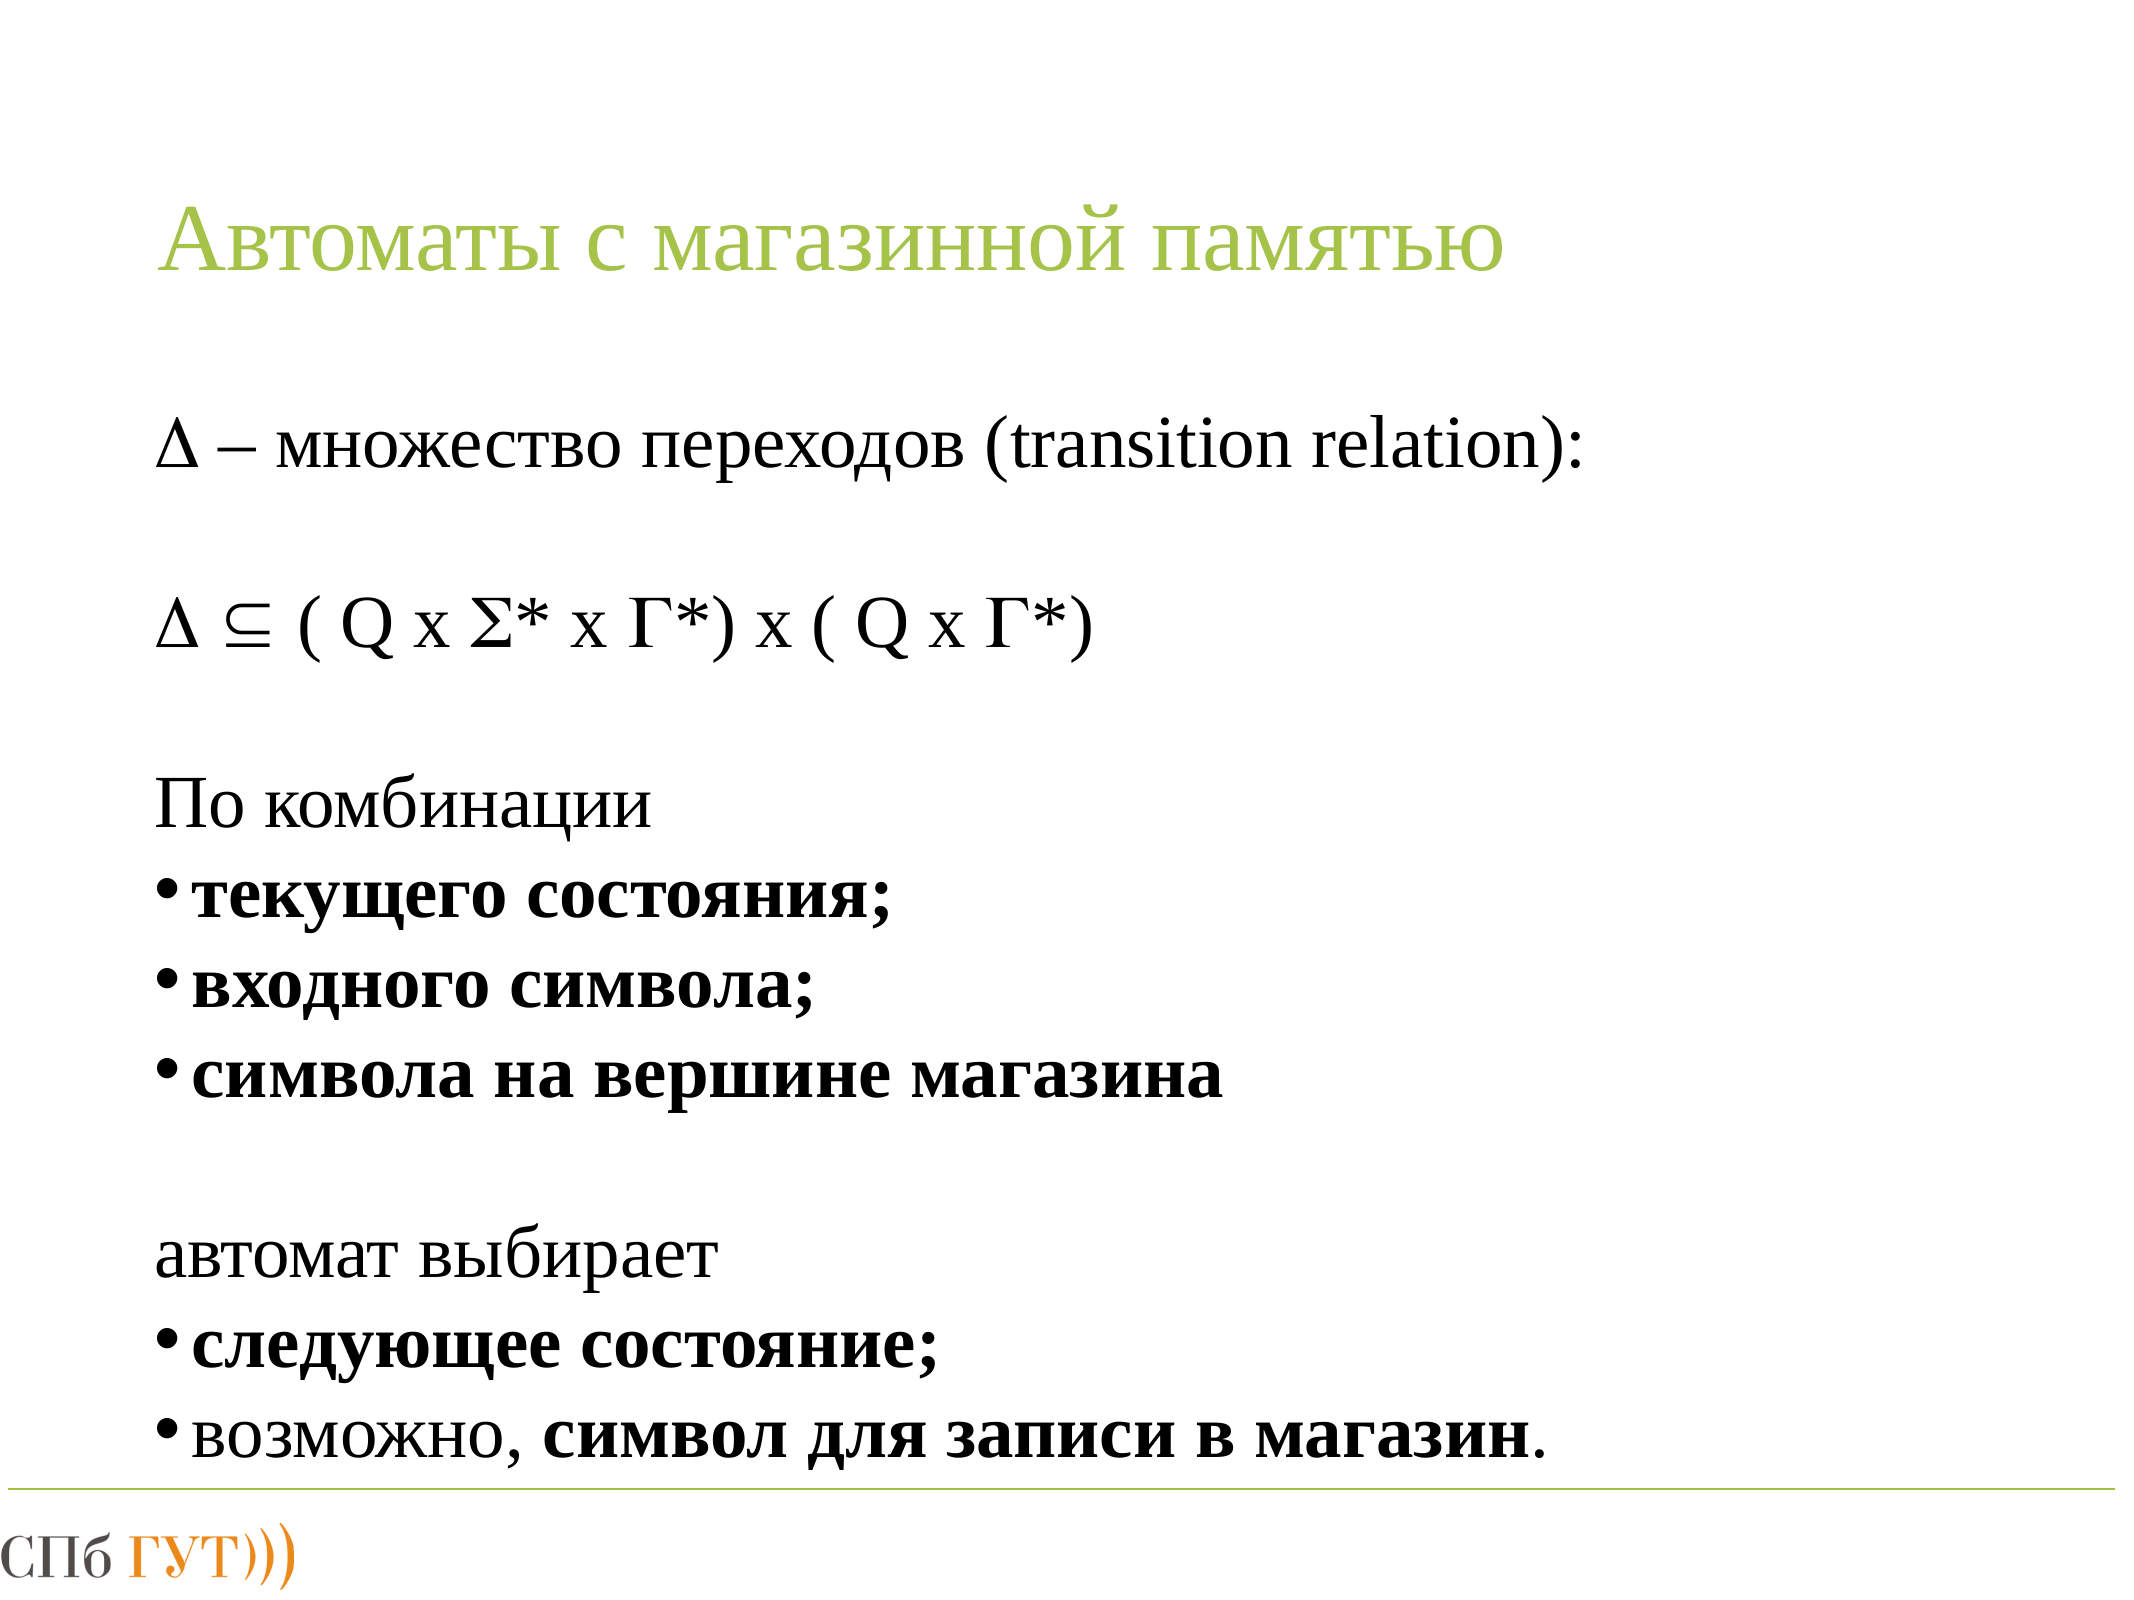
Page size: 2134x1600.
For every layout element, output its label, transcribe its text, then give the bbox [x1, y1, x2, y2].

title Автоматы с магазинной памятью [146, 84, 1988, 381]
list  – множество переходов (transition relation):   ( Q x * x *) x ( Q x *) По комбинации текущего состояния; входного символа; символа на вершине магазина автомат выбирает следующее состояние; возможно, символ для записи в магазин. [142, 381, 2024, 1557]
picture [1, 1522, 295, 1590]
